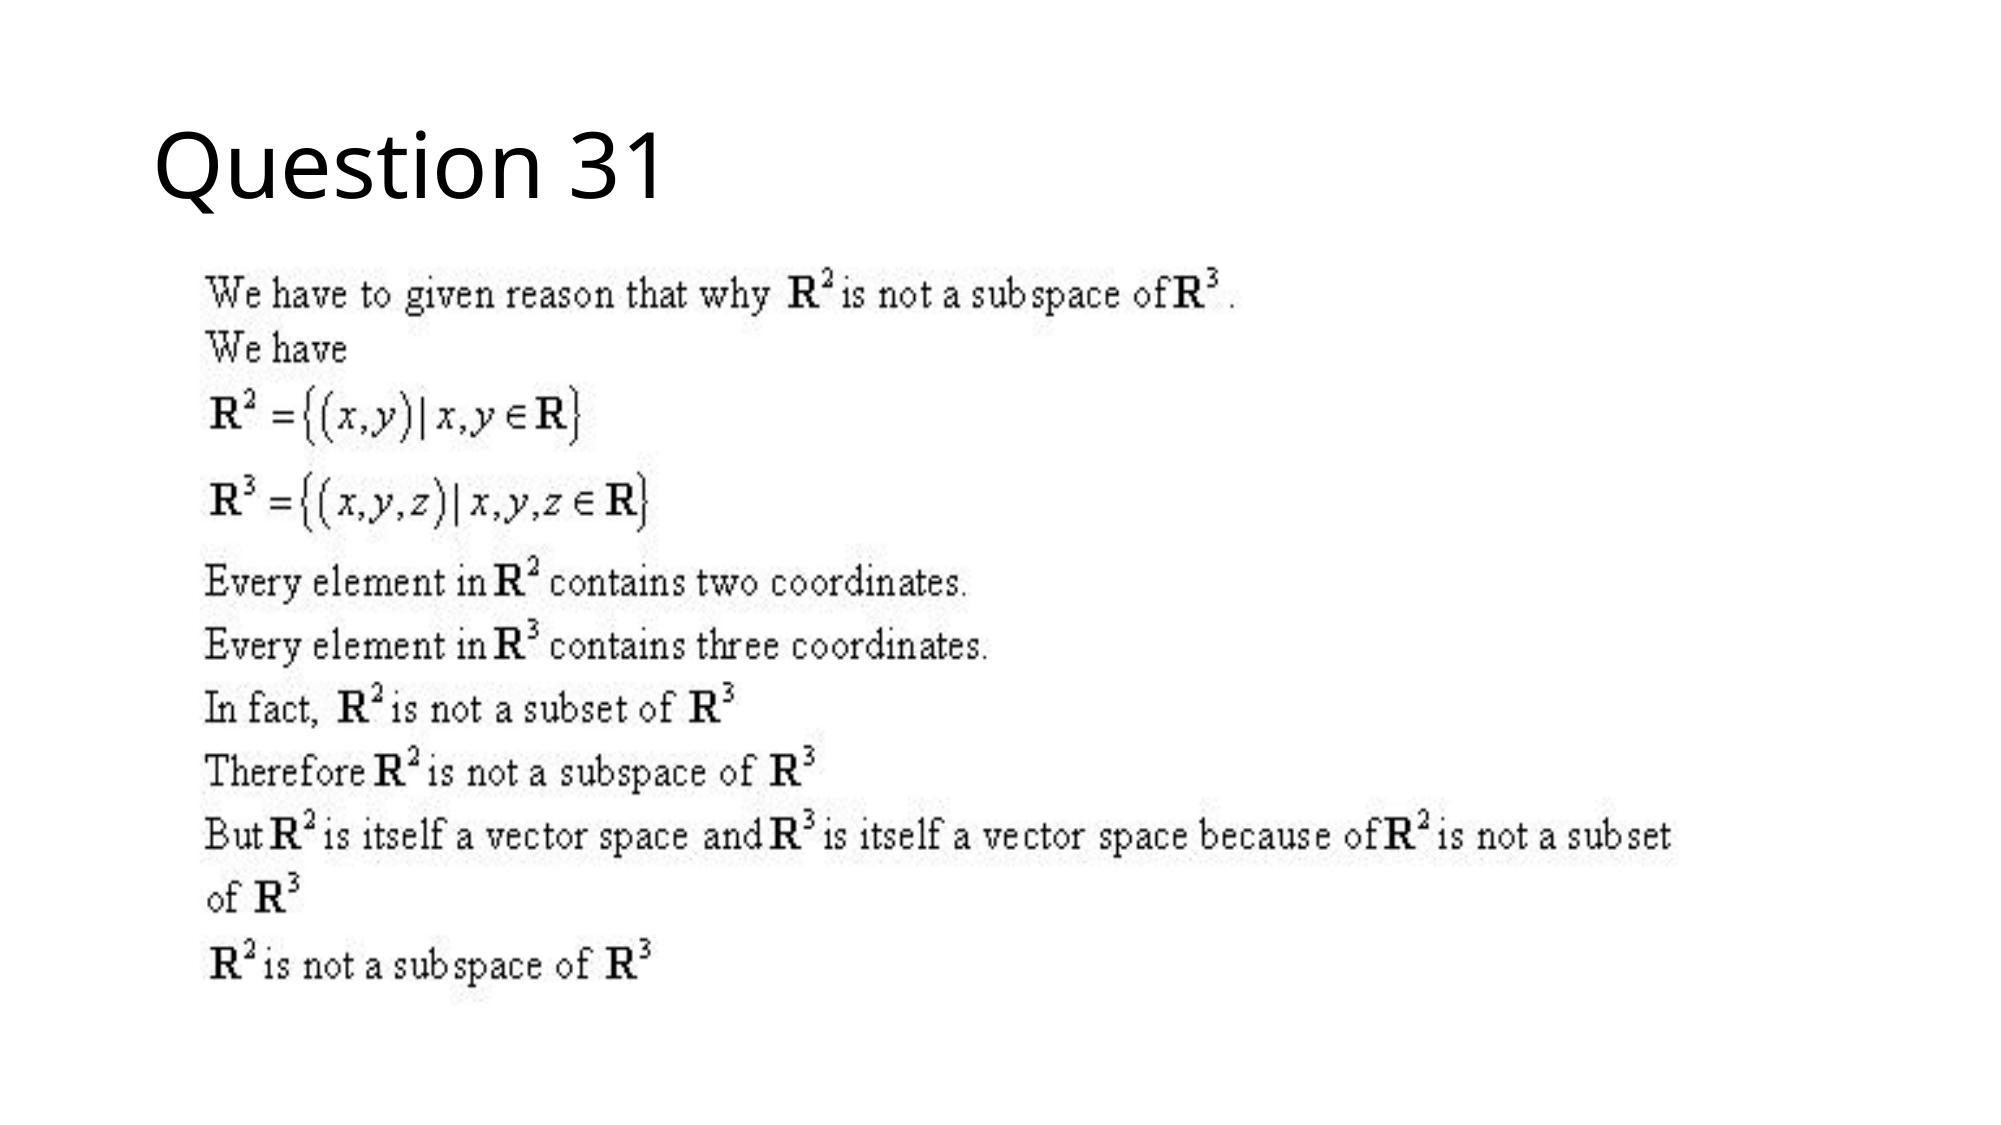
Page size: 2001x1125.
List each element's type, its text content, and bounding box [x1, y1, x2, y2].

title Question 31 [137, 59, 1863, 278]
picture [193, 248, 1710, 1014]
